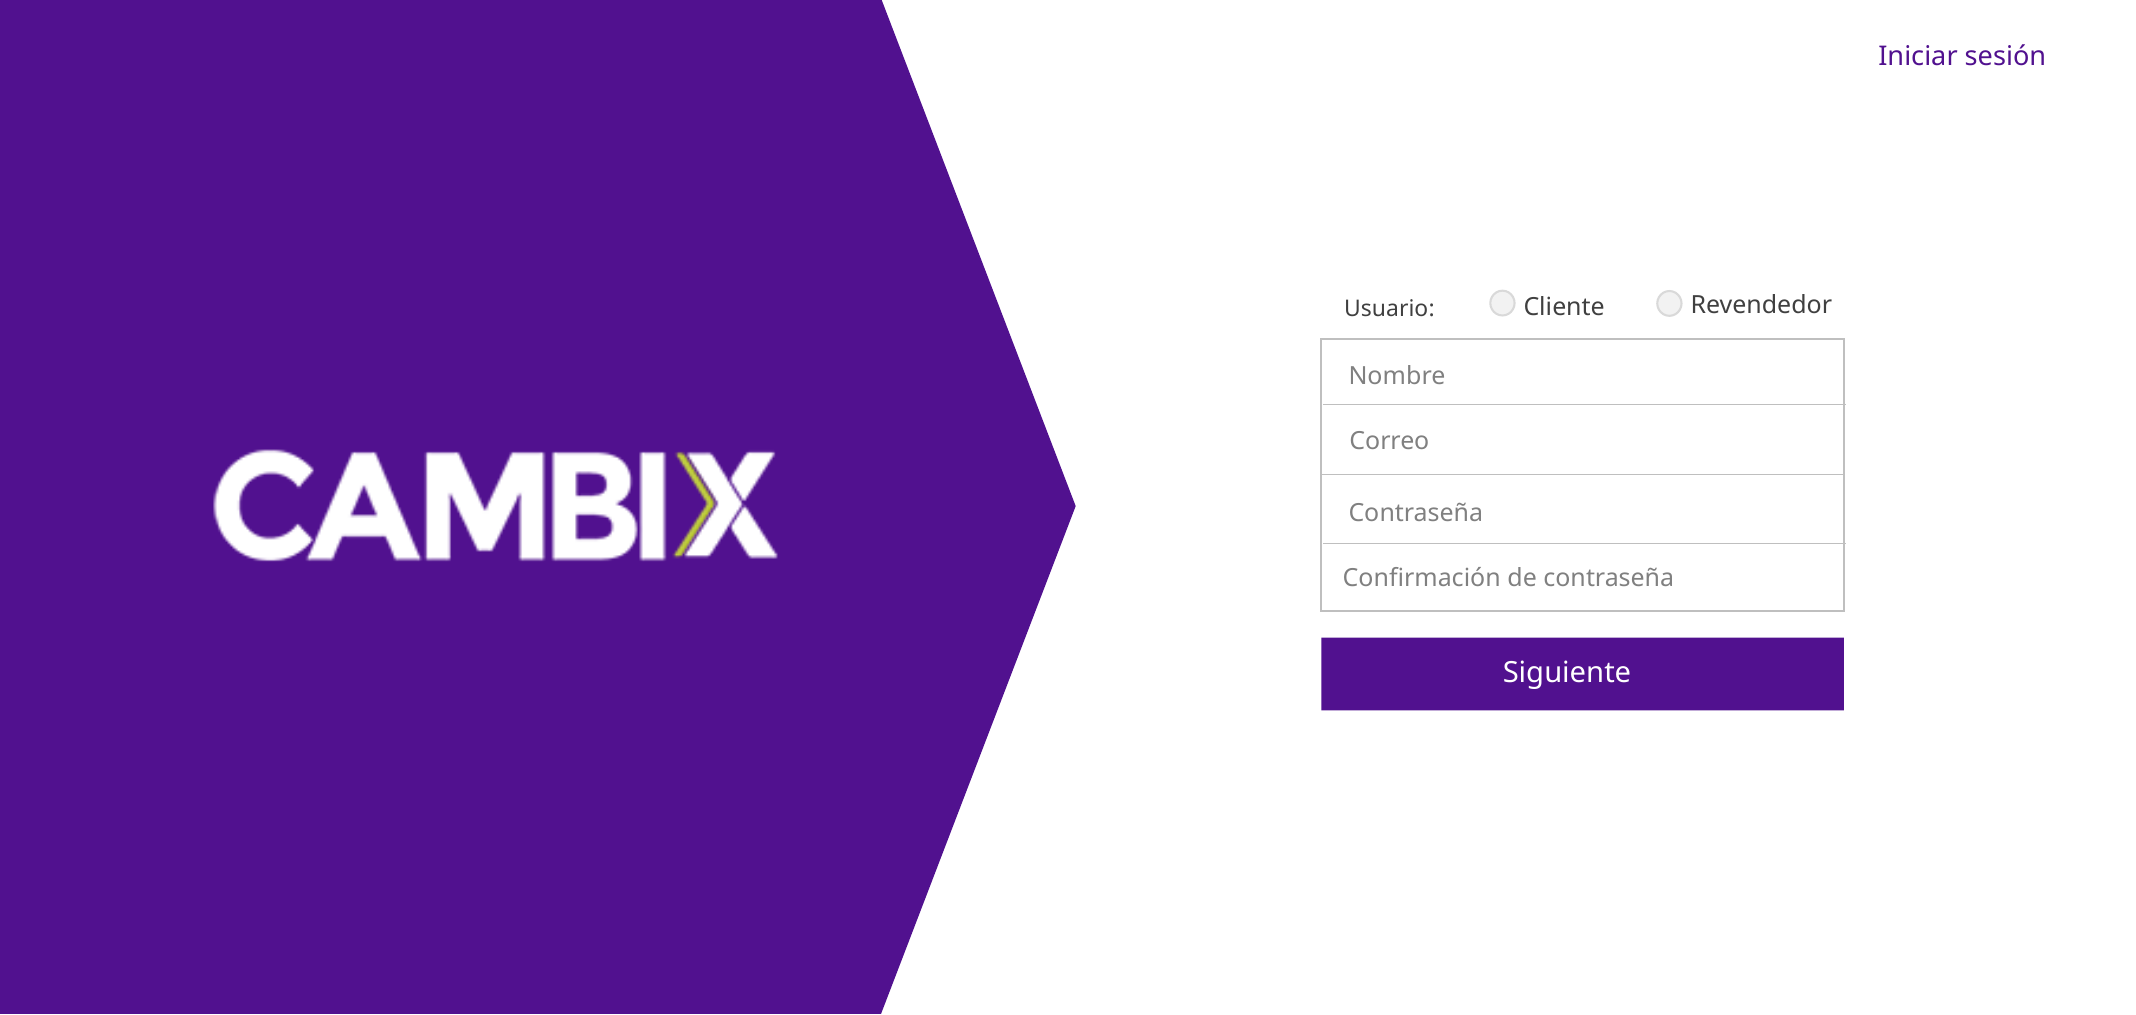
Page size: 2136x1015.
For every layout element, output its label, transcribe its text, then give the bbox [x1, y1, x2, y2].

text_box Confirmación de contraseña [1327, 553, 1690, 599]
text_box Contraseña [1333, 488, 1499, 534]
text_box [1489, 289, 1508, 317]
text_box Revendedor [1675, 281, 1848, 327]
text_box Iniciar sesión [1863, 30, 2061, 78]
text_box [0, 0, 1077, 1014]
text_box Nombre [1333, 352, 1461, 397]
text_box Cliente [1508, 282, 1626, 328]
picture [212, 446, 780, 566]
text_box [883, 1, 2136, 1014]
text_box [1321, 637, 1844, 711]
text_box Tipo de cuenta [1312, 279, 1516, 324]
text_box Correo [1334, 417, 1445, 463]
text_box Usuario: [1329, 286, 1450, 329]
text_box [1320, 338, 1845, 612]
text_box [1656, 289, 1683, 317]
